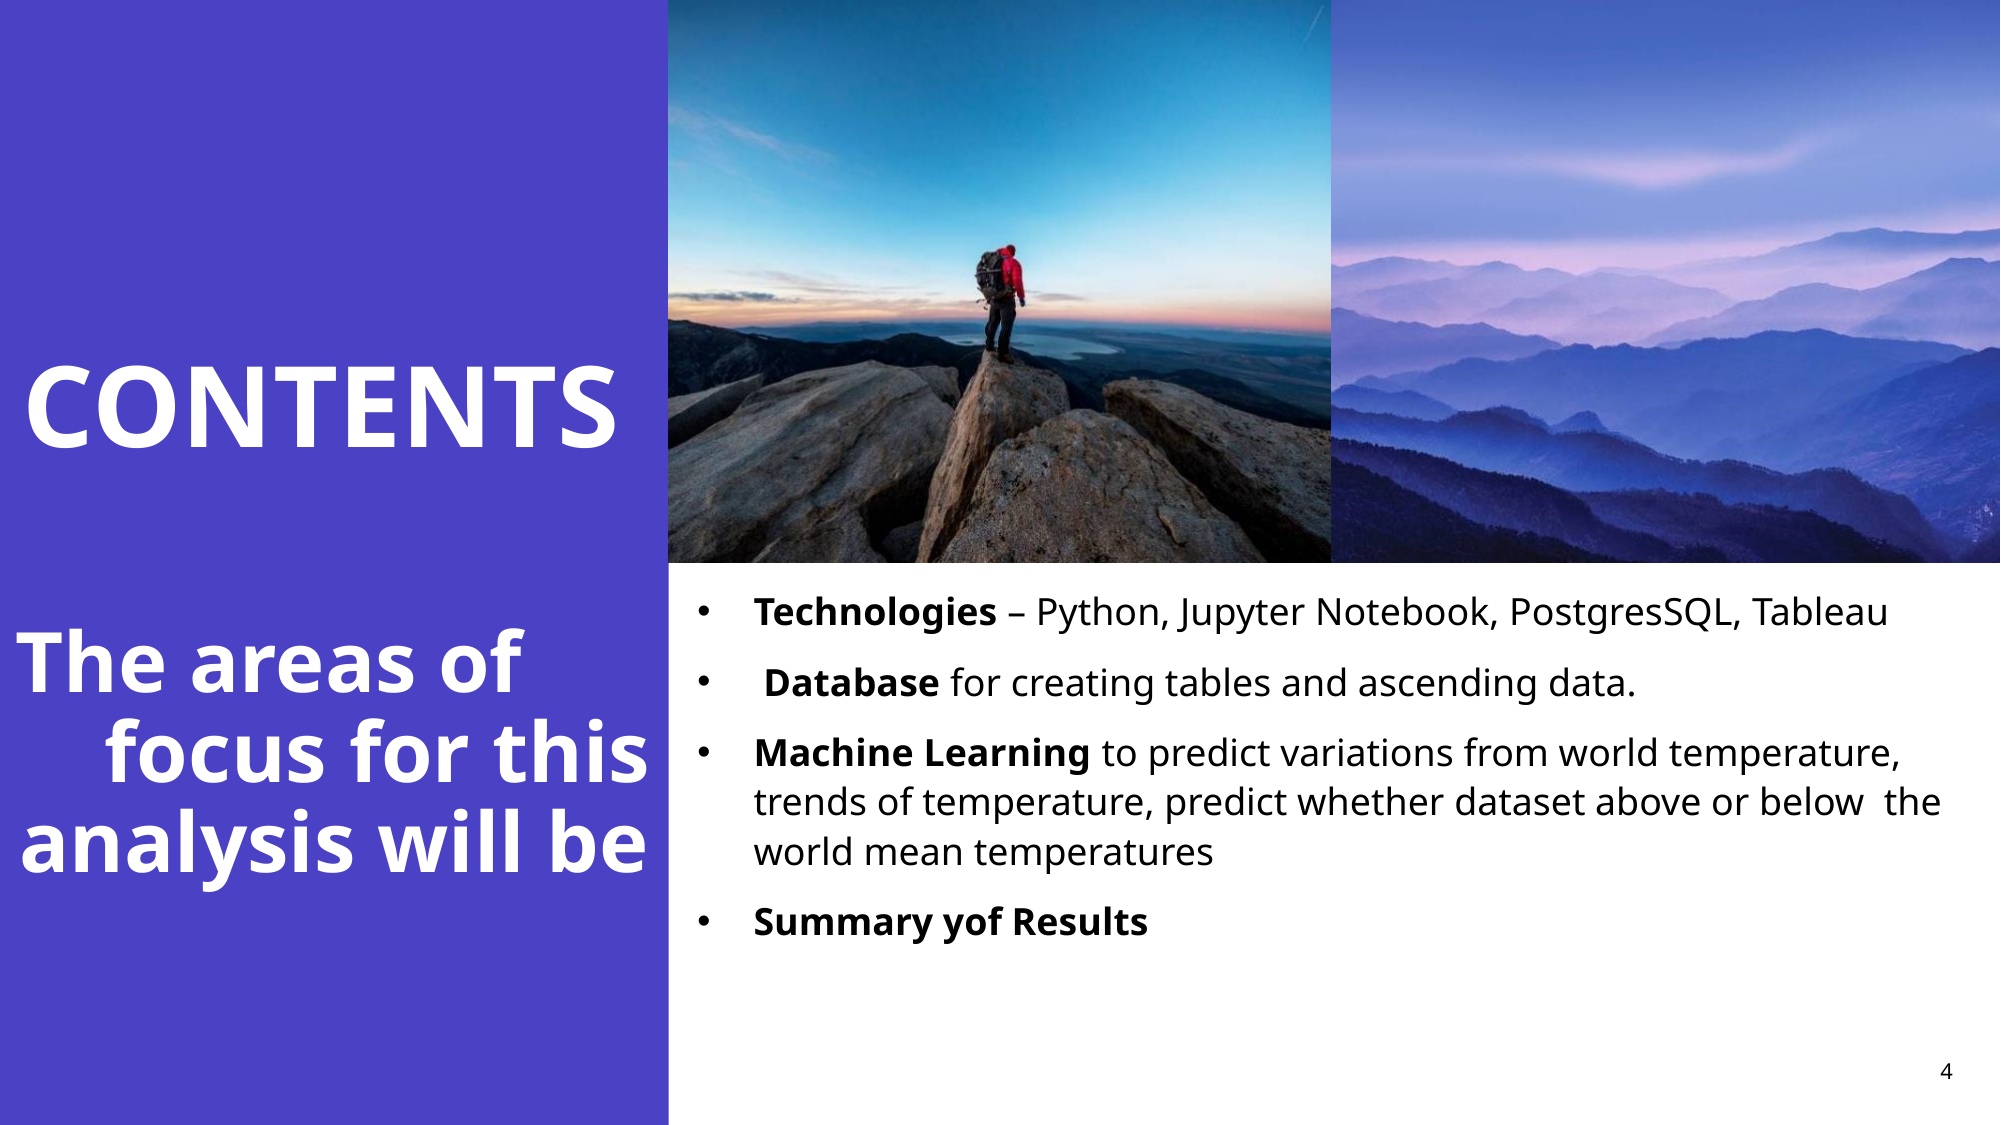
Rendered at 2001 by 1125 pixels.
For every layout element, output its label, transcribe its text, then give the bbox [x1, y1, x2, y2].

list Technologies – Python, Jupyter Notebook, PostgresSQL, Tableau Database for creating tables and ascending data. Machine Learning to predict variations from world temperature, trends of temperature, predict whether dataset above or below the world mean temperatures Summary yof Results [682, 576, 1968, 1125]
slide_number 4 [1864, 1042, 1968, 1103]
picture [668, 0, 2000, 563]
title CONTENTS The areas of focus for this analysis will be [0, 128, 669, 898]
